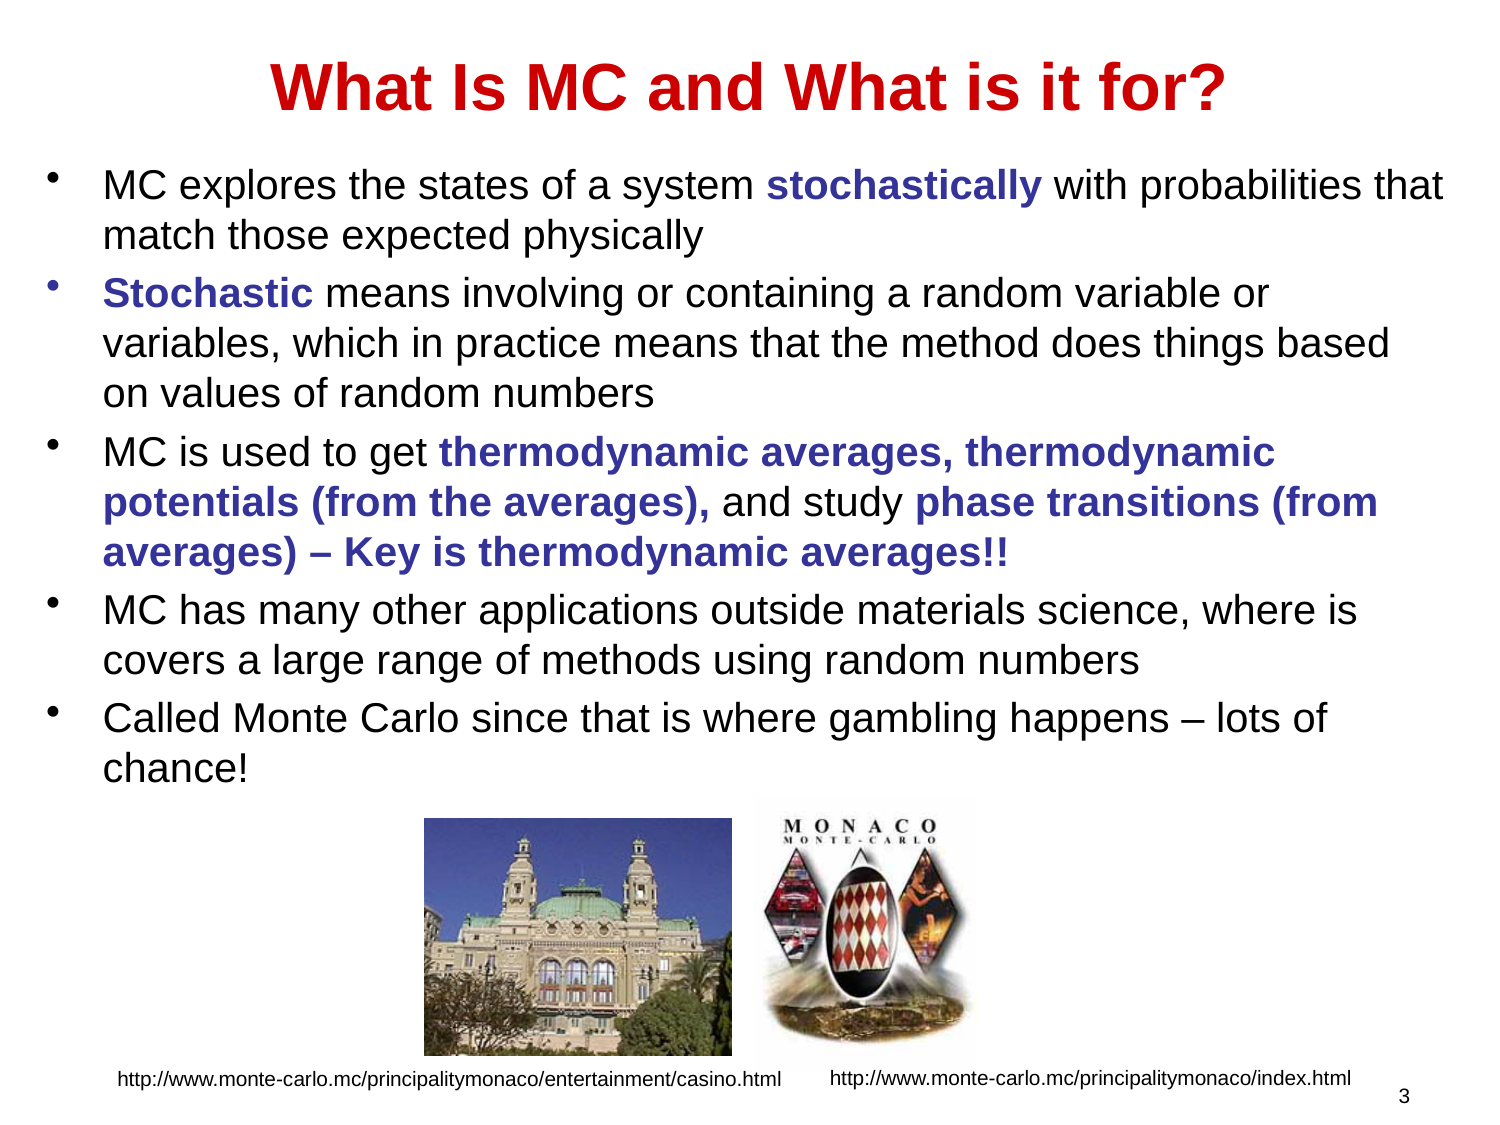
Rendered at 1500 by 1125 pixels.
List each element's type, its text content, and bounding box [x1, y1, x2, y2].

slide_number 3 [1074, 1049, 1426, 1103]
picture [424, 817, 732, 1056]
text_box http://www.monte-carlo.mc/principalitymonaco/index.html [815, 1057, 1367, 1097]
picture [754, 794, 977, 1071]
text_box http://www.monte-carlo.mc/principalitymonaco/entertainment/casino.html [102, 1057, 797, 1098]
list MC explores the states of a system stochastically with probabilities that match those expected physically Stochastic means involving or containing a random variable or variables, which in practice means that the method does things based on values of random numbers MC is used to get thermodynamic averages, thermodynamic potentials (from the averages), and study phase transitions (from averages) – Key is thermodynamic averages!! MC has many other applications outside materials science, where is covers a large range of methods using random numbers Called Monte Carlo since that is where gambling happens – lots of chance! [31, 149, 1460, 970]
title What Is MC and What is it for? [0, 0, 1500, 169]
